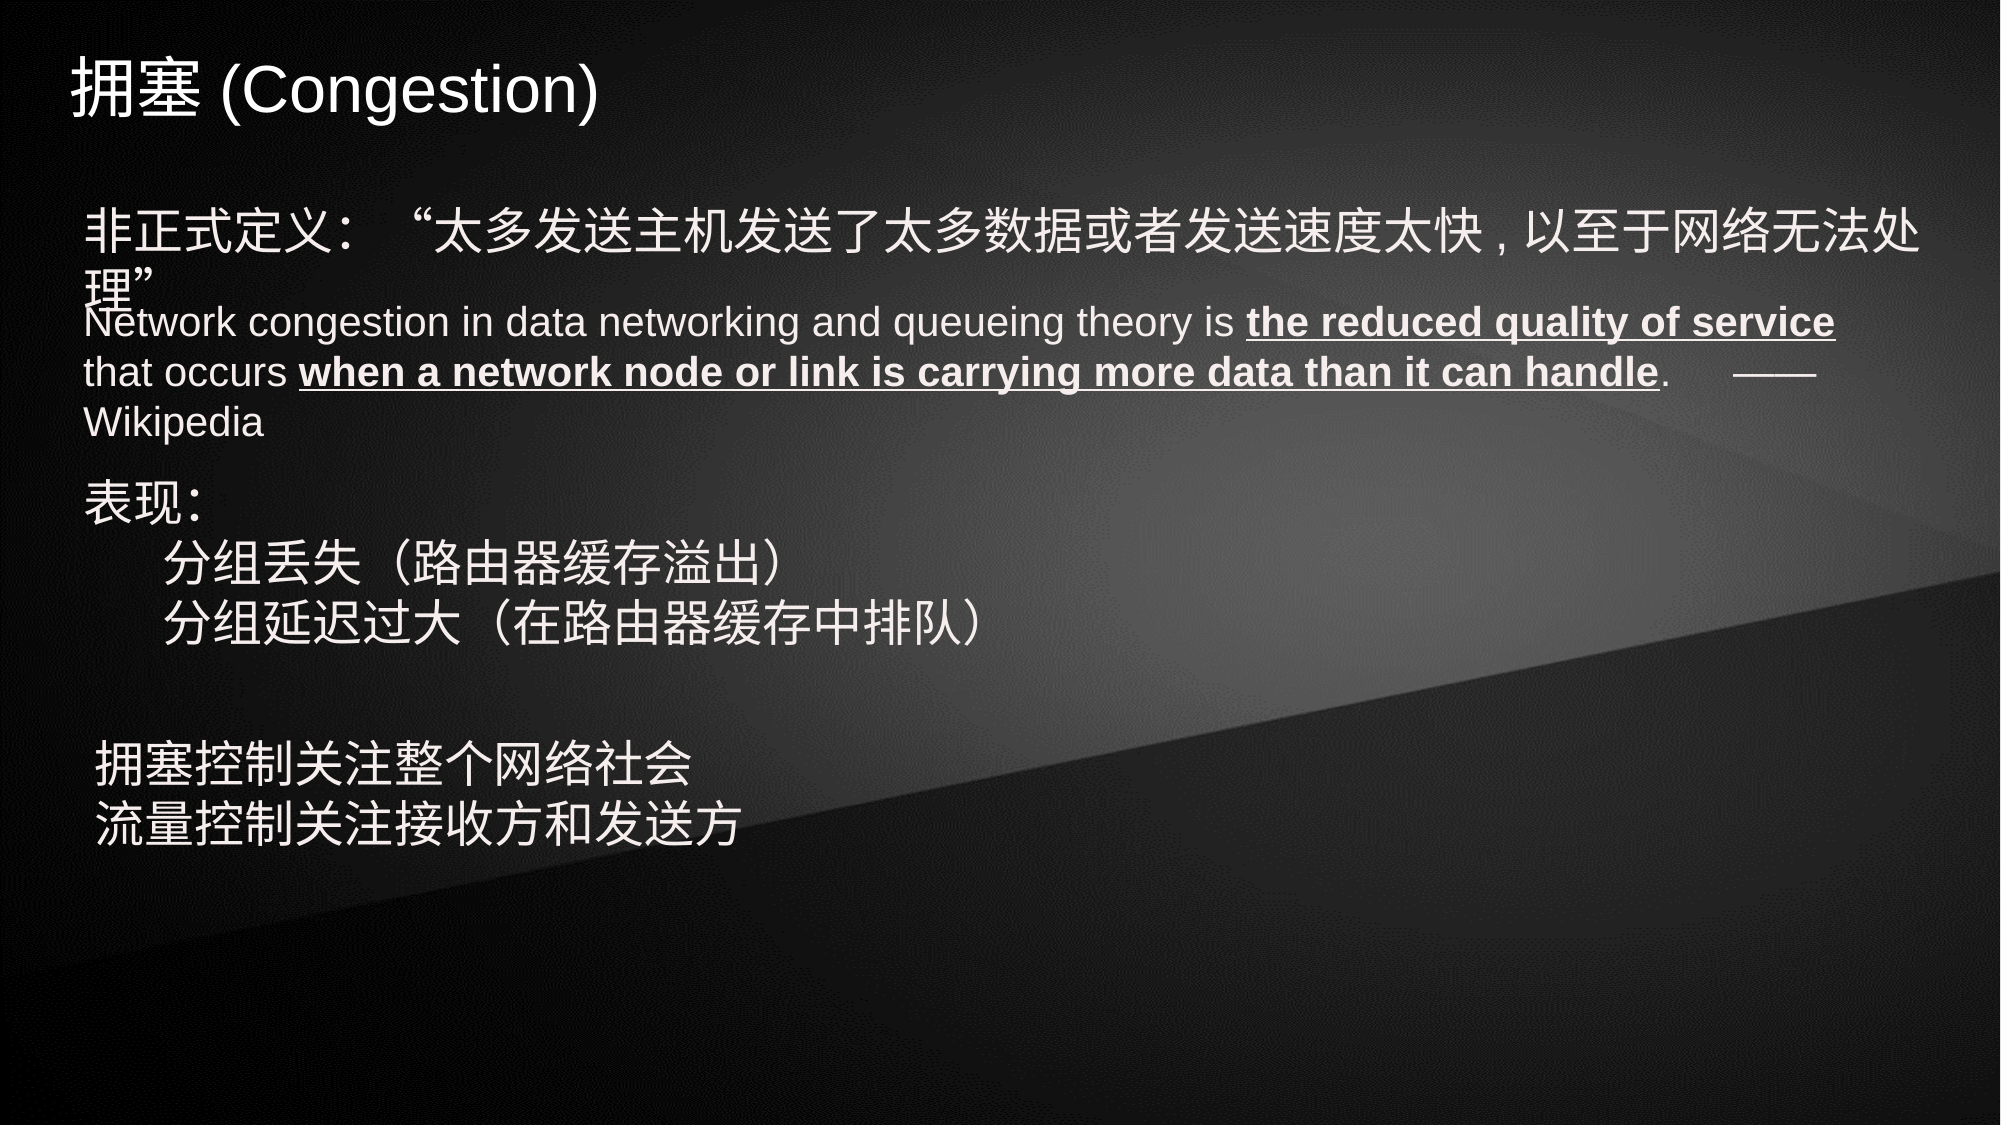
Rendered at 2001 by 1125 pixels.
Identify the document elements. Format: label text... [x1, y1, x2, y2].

text_box 拥塞控制关注整个网络社会 流量控制关注接收方和发送方 [79, 725, 760, 860]
text_box 表现： 分组丢失（路由器缓存溢出） 分组延迟过大（在路由器缓存中排队） [68, 463, 1069, 659]
picture [0, 0, 2001, 1125]
text_box 非正式定义：“太多发送主机发送了太多数据或者发送速度太快,以至于网络无法处理” [68, 191, 1977, 327]
text_box 拥塞(Congestion) [52, 38, 618, 134]
text_box Network congestion in data networking and queueing theory is the reduced quality of service that occurs when a network node or link is carrying more data than it can handle. ——Wikipedia [68, 287, 1931, 453]
